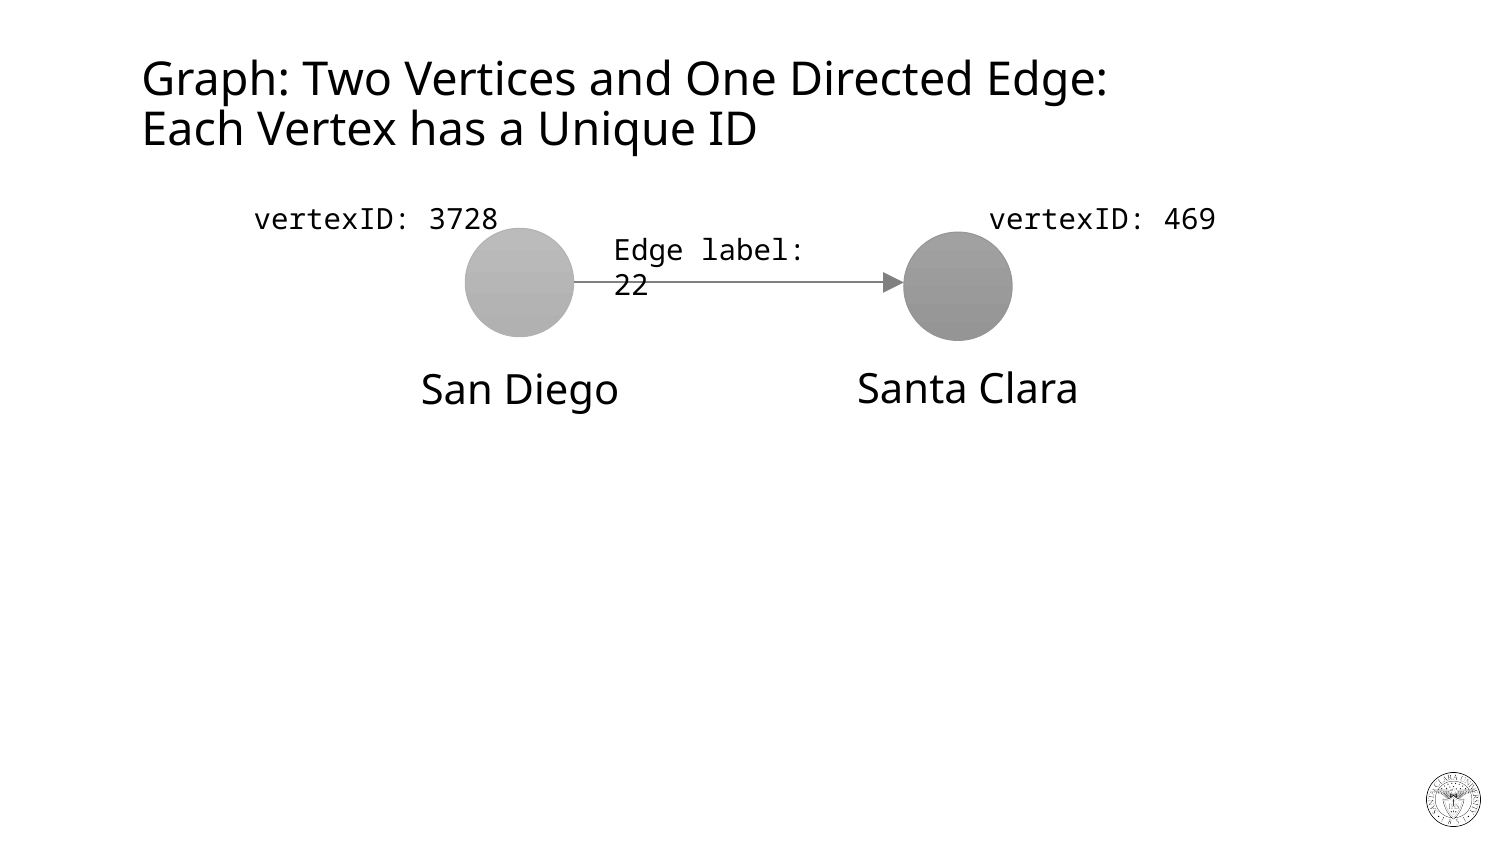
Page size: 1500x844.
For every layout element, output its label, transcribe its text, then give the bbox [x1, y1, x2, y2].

text_box Santa Clara [842, 354, 1106, 420]
picture [1426, 772, 1481, 827]
text_box vertexID: 3728 [238, 192, 520, 243]
text_box [464, 227, 575, 338]
text_box vertexID: 469 [973, 192, 1255, 243]
text_box Edge label: 22 [598, 283, 869, 309]
text_box [903, 231, 1013, 341]
title Graph: Two Vertices and One Directed Edge: Each Vertex has a Unique ID [126, 44, 1217, 164]
text_box San Diego [406, 355, 674, 421]
text_box Edge label: 22 [598, 223, 869, 282]
